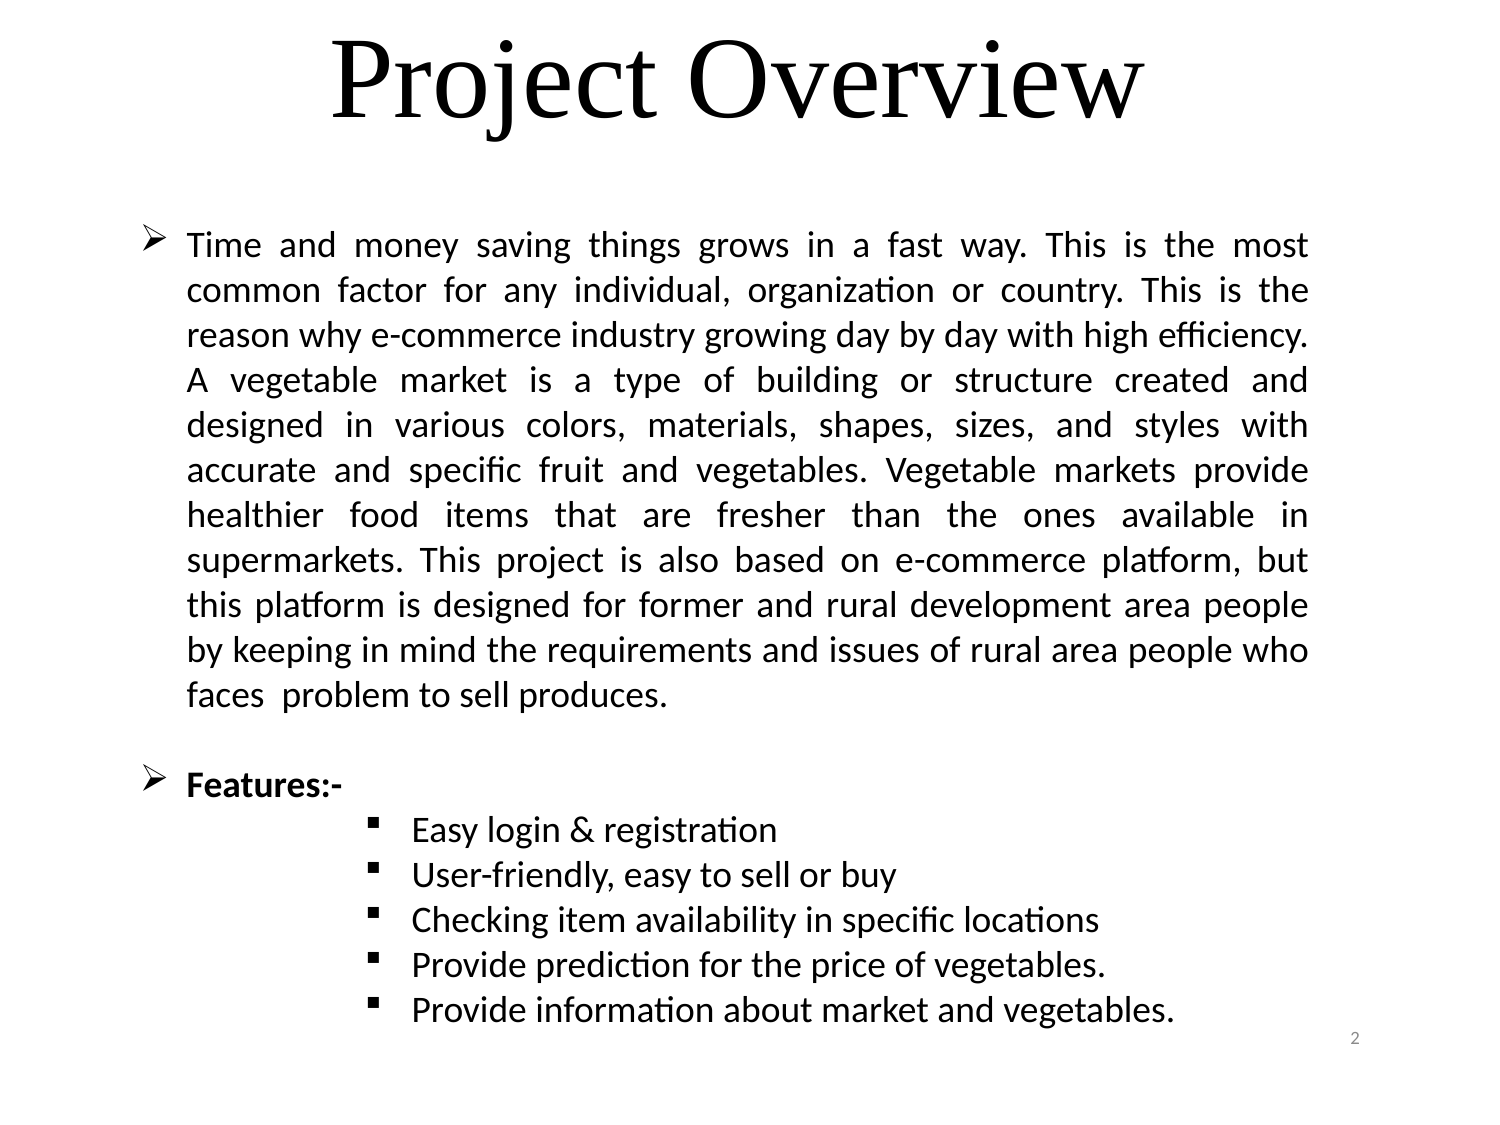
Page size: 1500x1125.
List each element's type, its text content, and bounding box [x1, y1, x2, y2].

text_box Time and money saving things grows in a fast way. This is the most common factor for any individual, organization or country. This is the reason why e-commerce industry growing day by day with high efficiency. A vegetable market is a type of building or structure created and designed in various colors, materials, shapes, sizes, and styles with accurate and specific fruit and vegetables. Vegetable markets provide healthier food items that are fresher than the ones available in supermarkets. This project is also based on e-commerce platform, but this platform is designed for former and rural development area people by keeping in mind the requirements and issues of rural area people who faces problem to sell produces. Features:- Easy login & registration User-friendly, easy to sell or buy Checking item availability in specific locations Provide prediction for the price of vegetables. Provide information about market and vegetables. [124, 212, 1325, 1125]
title Project Overview [87, 8, 1388, 150]
footer 2 [1325, 1012, 1375, 1063]
